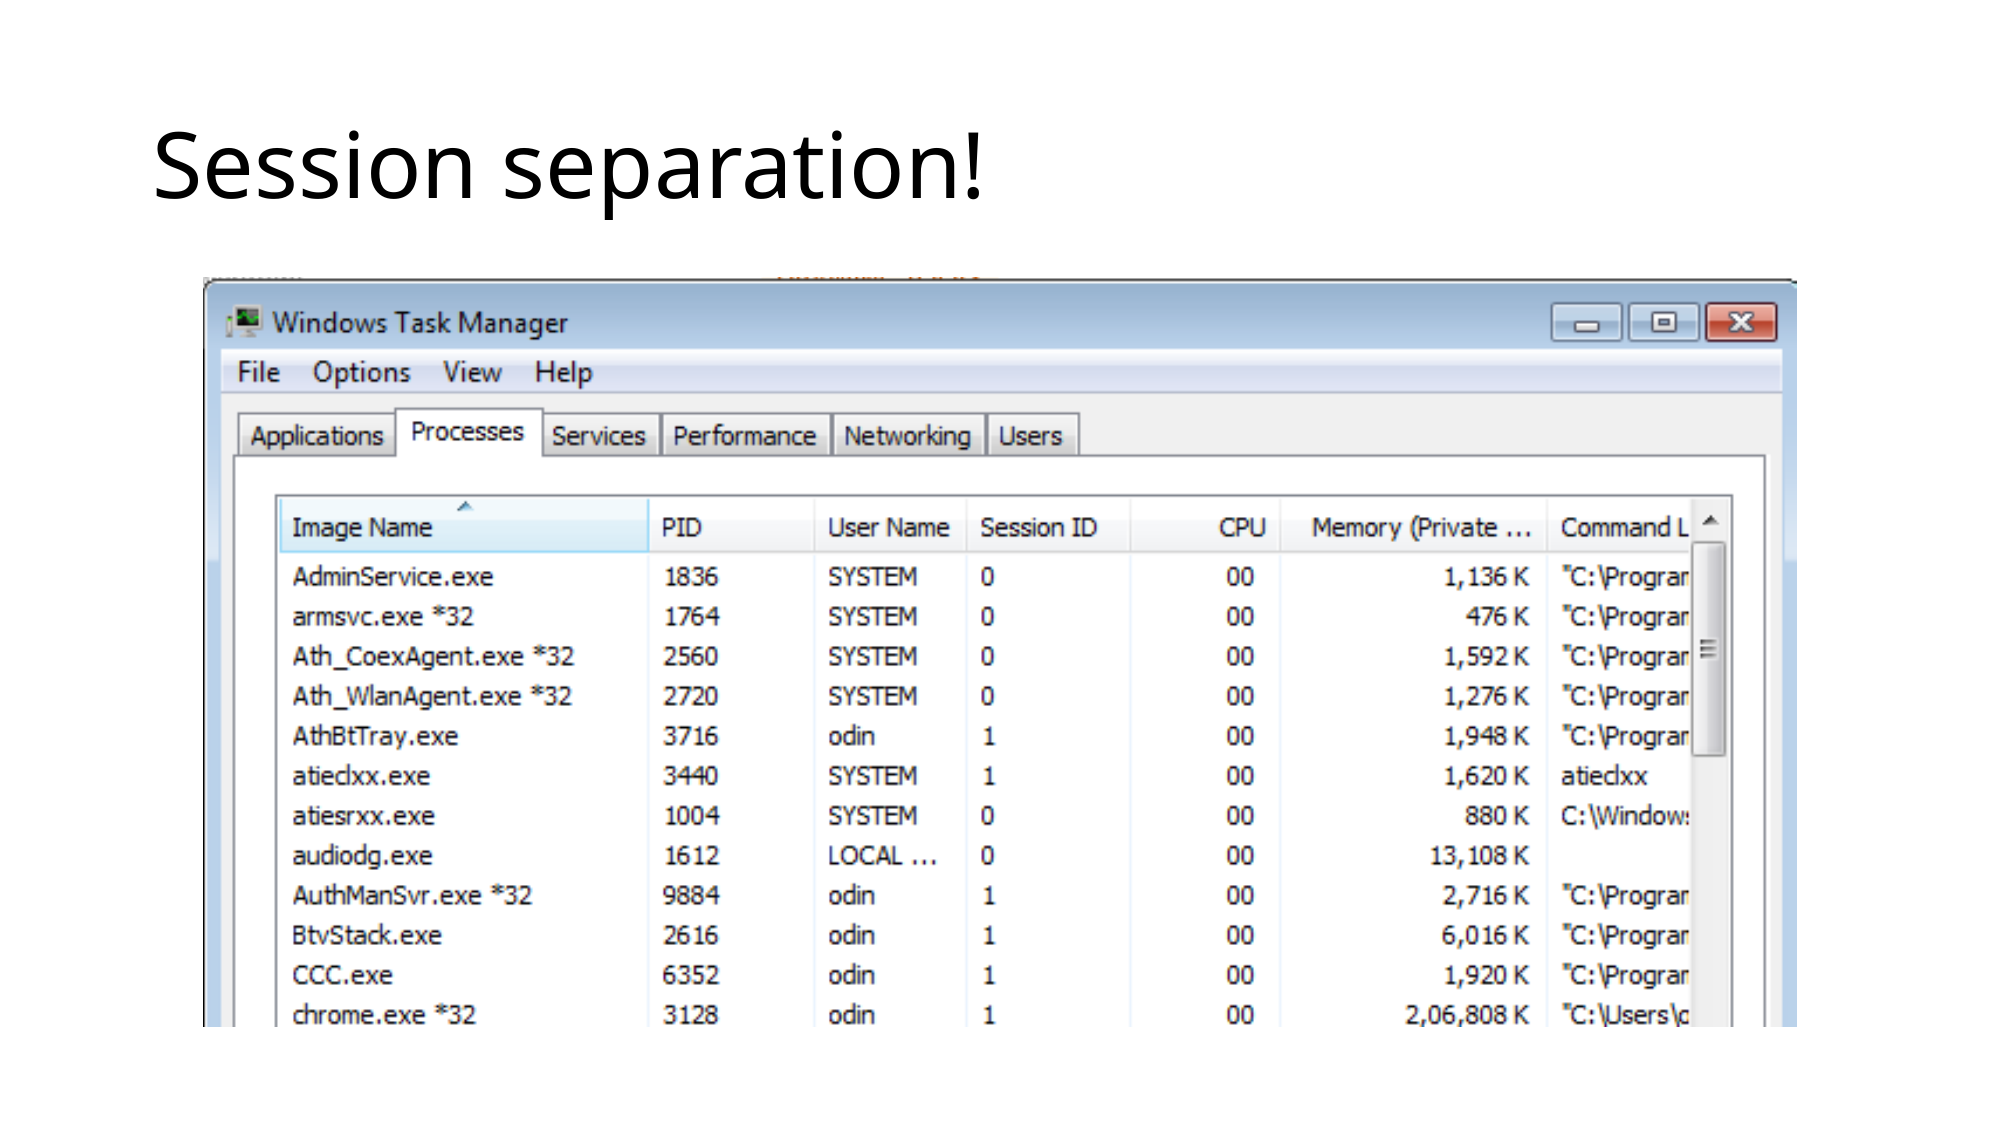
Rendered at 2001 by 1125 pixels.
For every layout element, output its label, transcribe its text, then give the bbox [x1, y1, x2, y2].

picture [203, 277, 1797, 1027]
title Session separation! [137, 59, 1863, 278]
